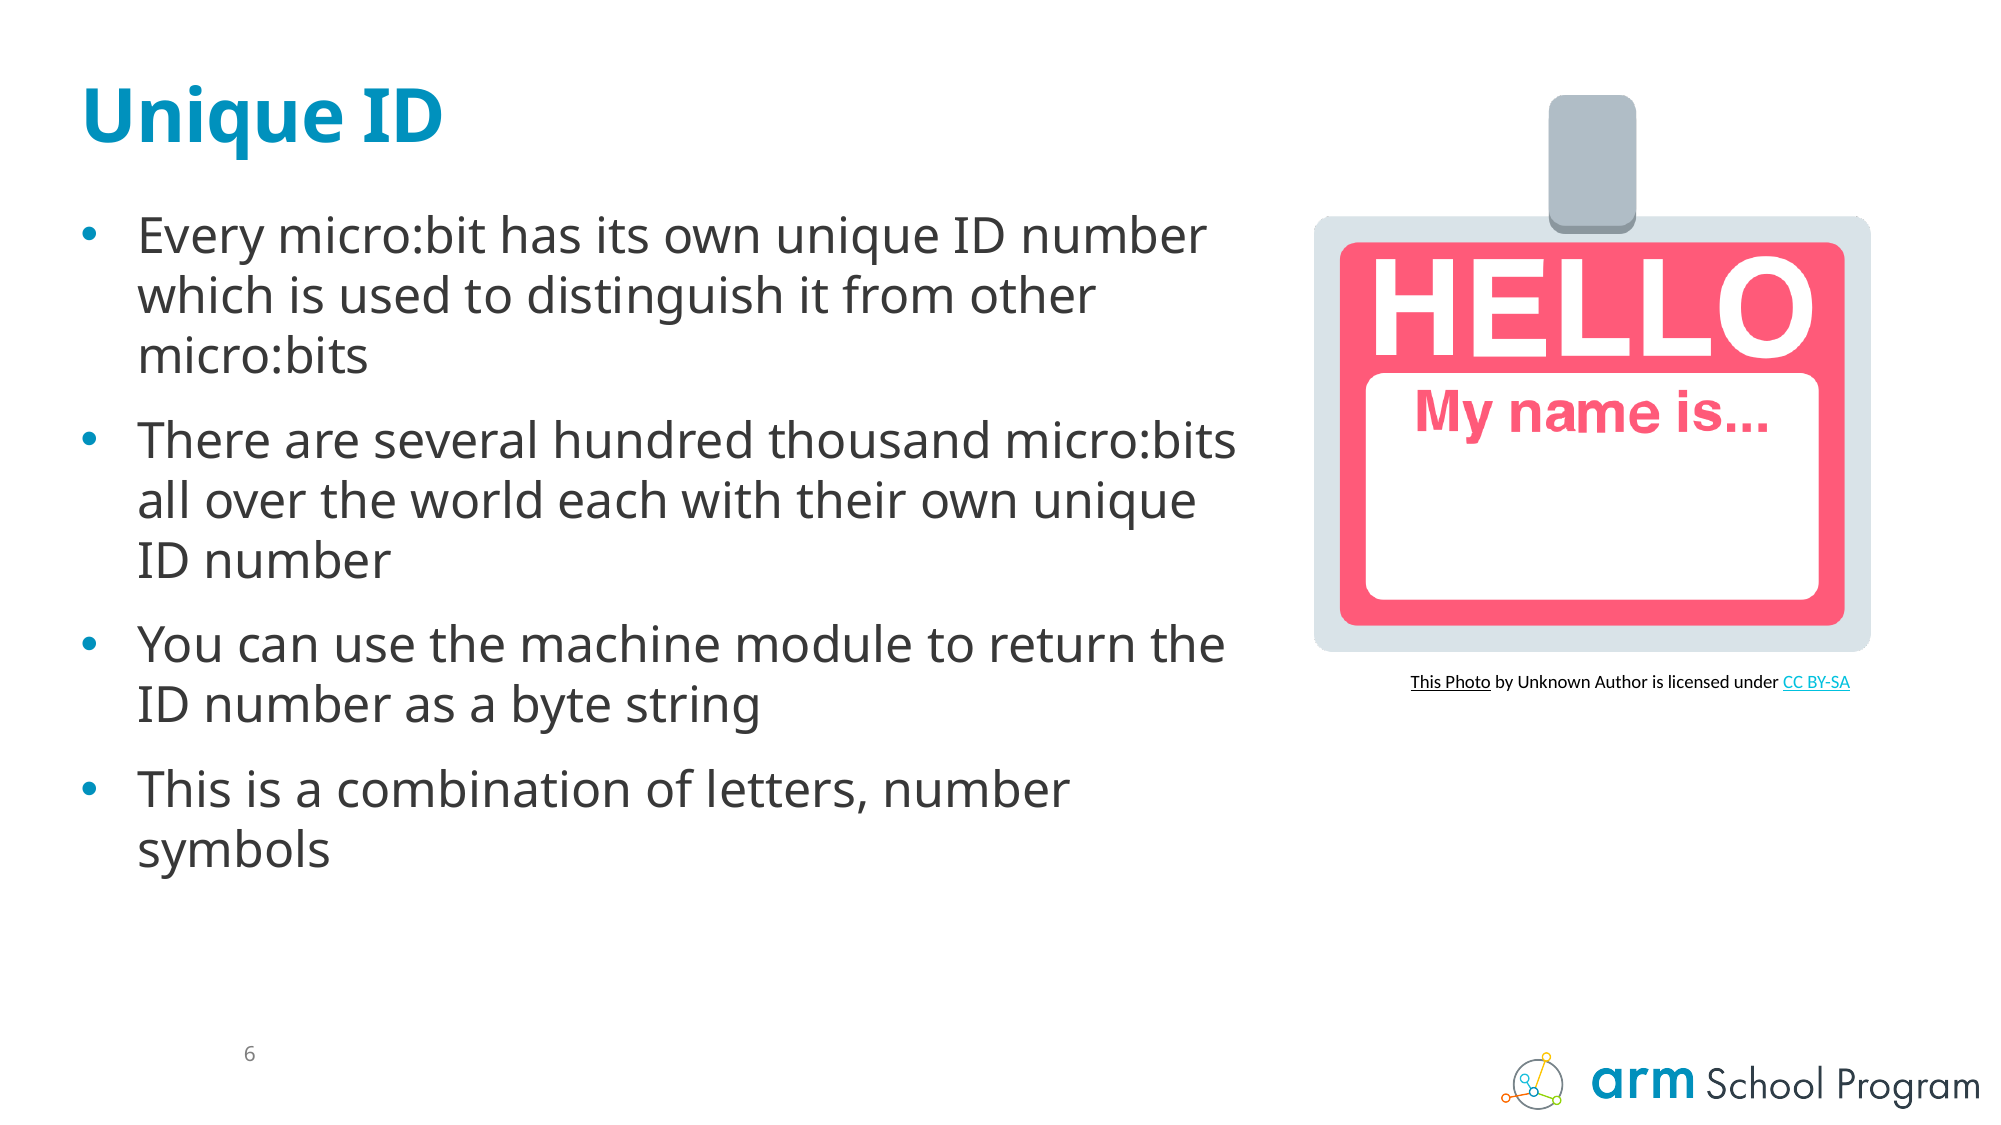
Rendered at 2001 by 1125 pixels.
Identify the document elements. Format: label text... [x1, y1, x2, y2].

text_box This Photo by Unknown Author is licensed under CC BY-SA [1410, 670, 1889, 693]
picture [1501, 1052, 1979, 1110]
title Unique ID [80, 48, 1915, 158]
picture [1295, 76, 1889, 670]
list Every micro:bit has its own unique ID number which is used to distinguish it from other micro:bits There are several hundred thousand micro:bits all over the world each with their own unique ID number You can use the machine module to return the ID number as a byte string This is a combination of letters, number symbols [80, 203, 1258, 957]
